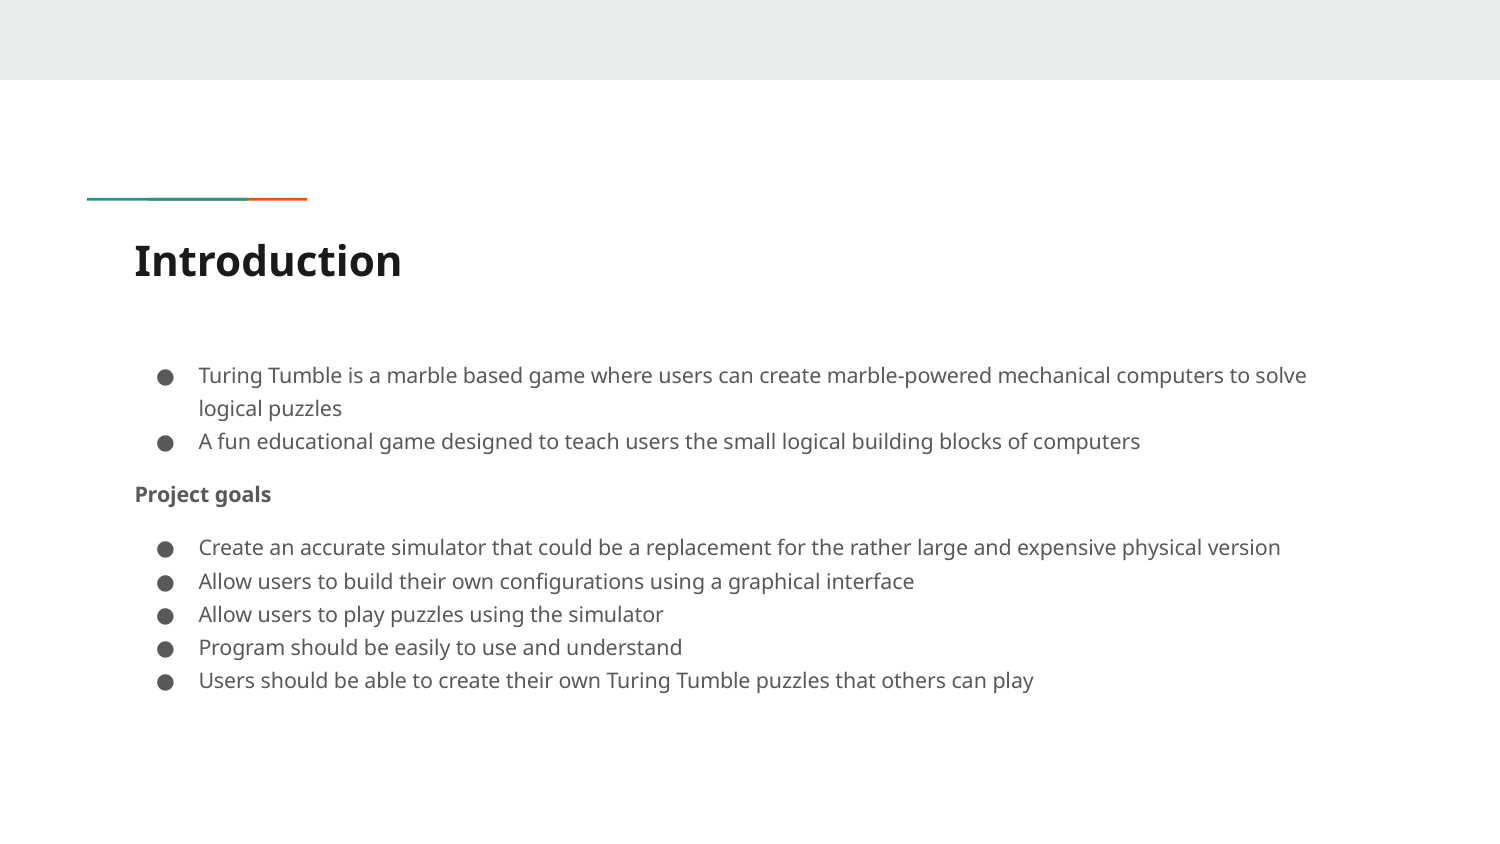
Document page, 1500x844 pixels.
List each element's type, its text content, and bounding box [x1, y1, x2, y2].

title Introduction [119, 216, 1381, 305]
list Turing Tumble is a marble based game where users can create marble-powered mechanical computers to solve logical puzzles A fun educational game designed to teach users the small logical building blocks of computers Project goals Create an accurate simulator that could be a replacement for the rather large and expensive physical version Allow users to build their own configurations using a graphical interface Allow users to play puzzles using the simulator Program should be easily to use and understand Users should be able to create their own Turing Tumble puzzles that others can play [119, 341, 1381, 712]
